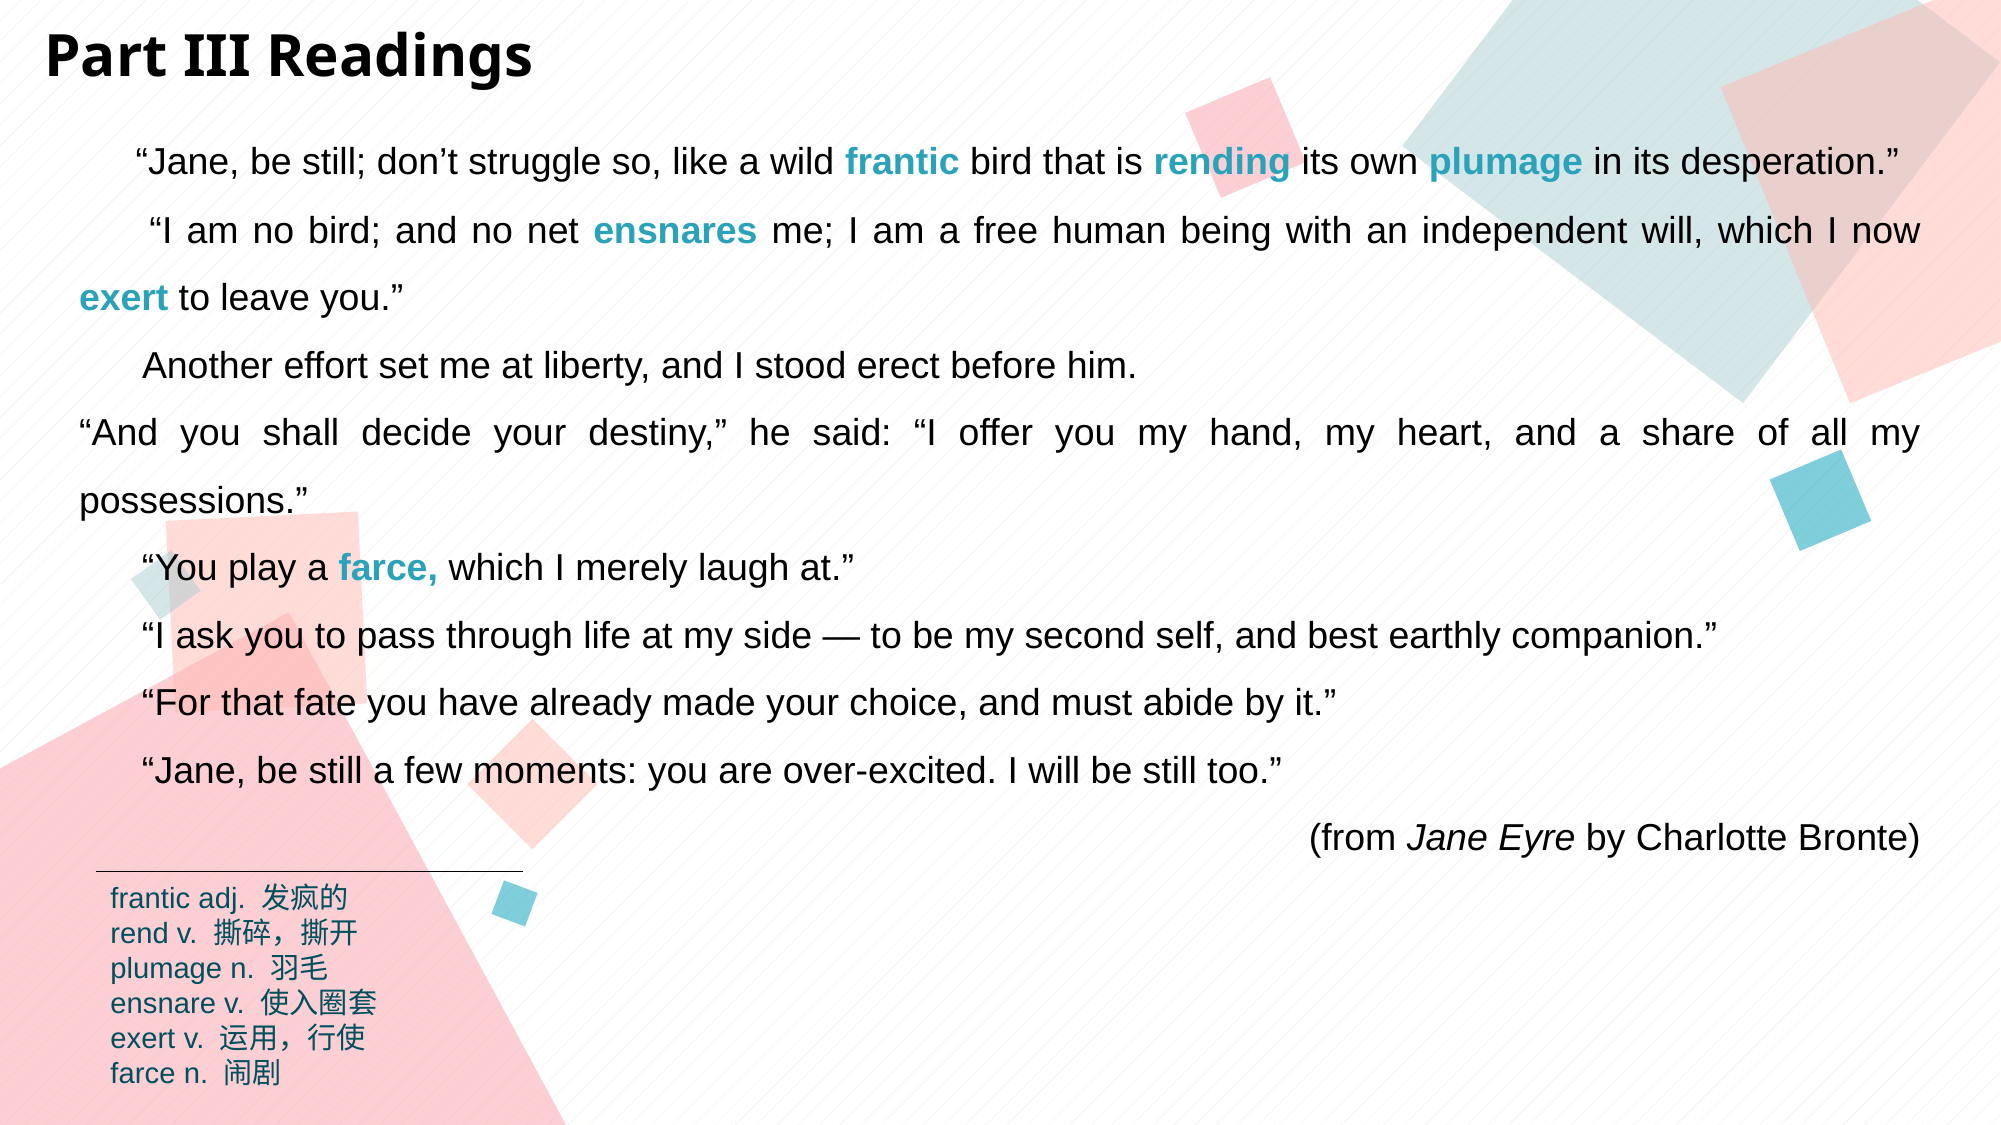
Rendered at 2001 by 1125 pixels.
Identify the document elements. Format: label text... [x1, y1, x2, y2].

text_box Part III Readings [29, 14, 949, 101]
text_box “Jane, be still; don’t struggle so, like a wild frantic bird that is rending its own plumage in its desperation.” “I am no bird; and no net ensnares me; I am a free human being with an independent will, which I now exert to leave you.” Another effort set me at liberty, and I stood erect before him. “And you shall decide your destiny,” he said: “I offer you my hand, my heart, and a share of all my possessions.” “You play a farce, which I merely laugh at.” “I ask you to pass through life at my side — to be my second self, and best earthly companion.” “For that fate you have already made your choice, and must abide by it.” “Jane, be still a few moments: you are over-excited. I will be still too.” (from Jane Eyre by Charlotte Bronte) [64, 100, 1936, 866]
text_box frantic adj. 发疯的 rend v. 撕碎，撕开 plumage n. 羽毛 ensnare v. 使入圈套 exert v. 运用，行使 farce n. 闹剧 [95, 871, 983, 1097]
